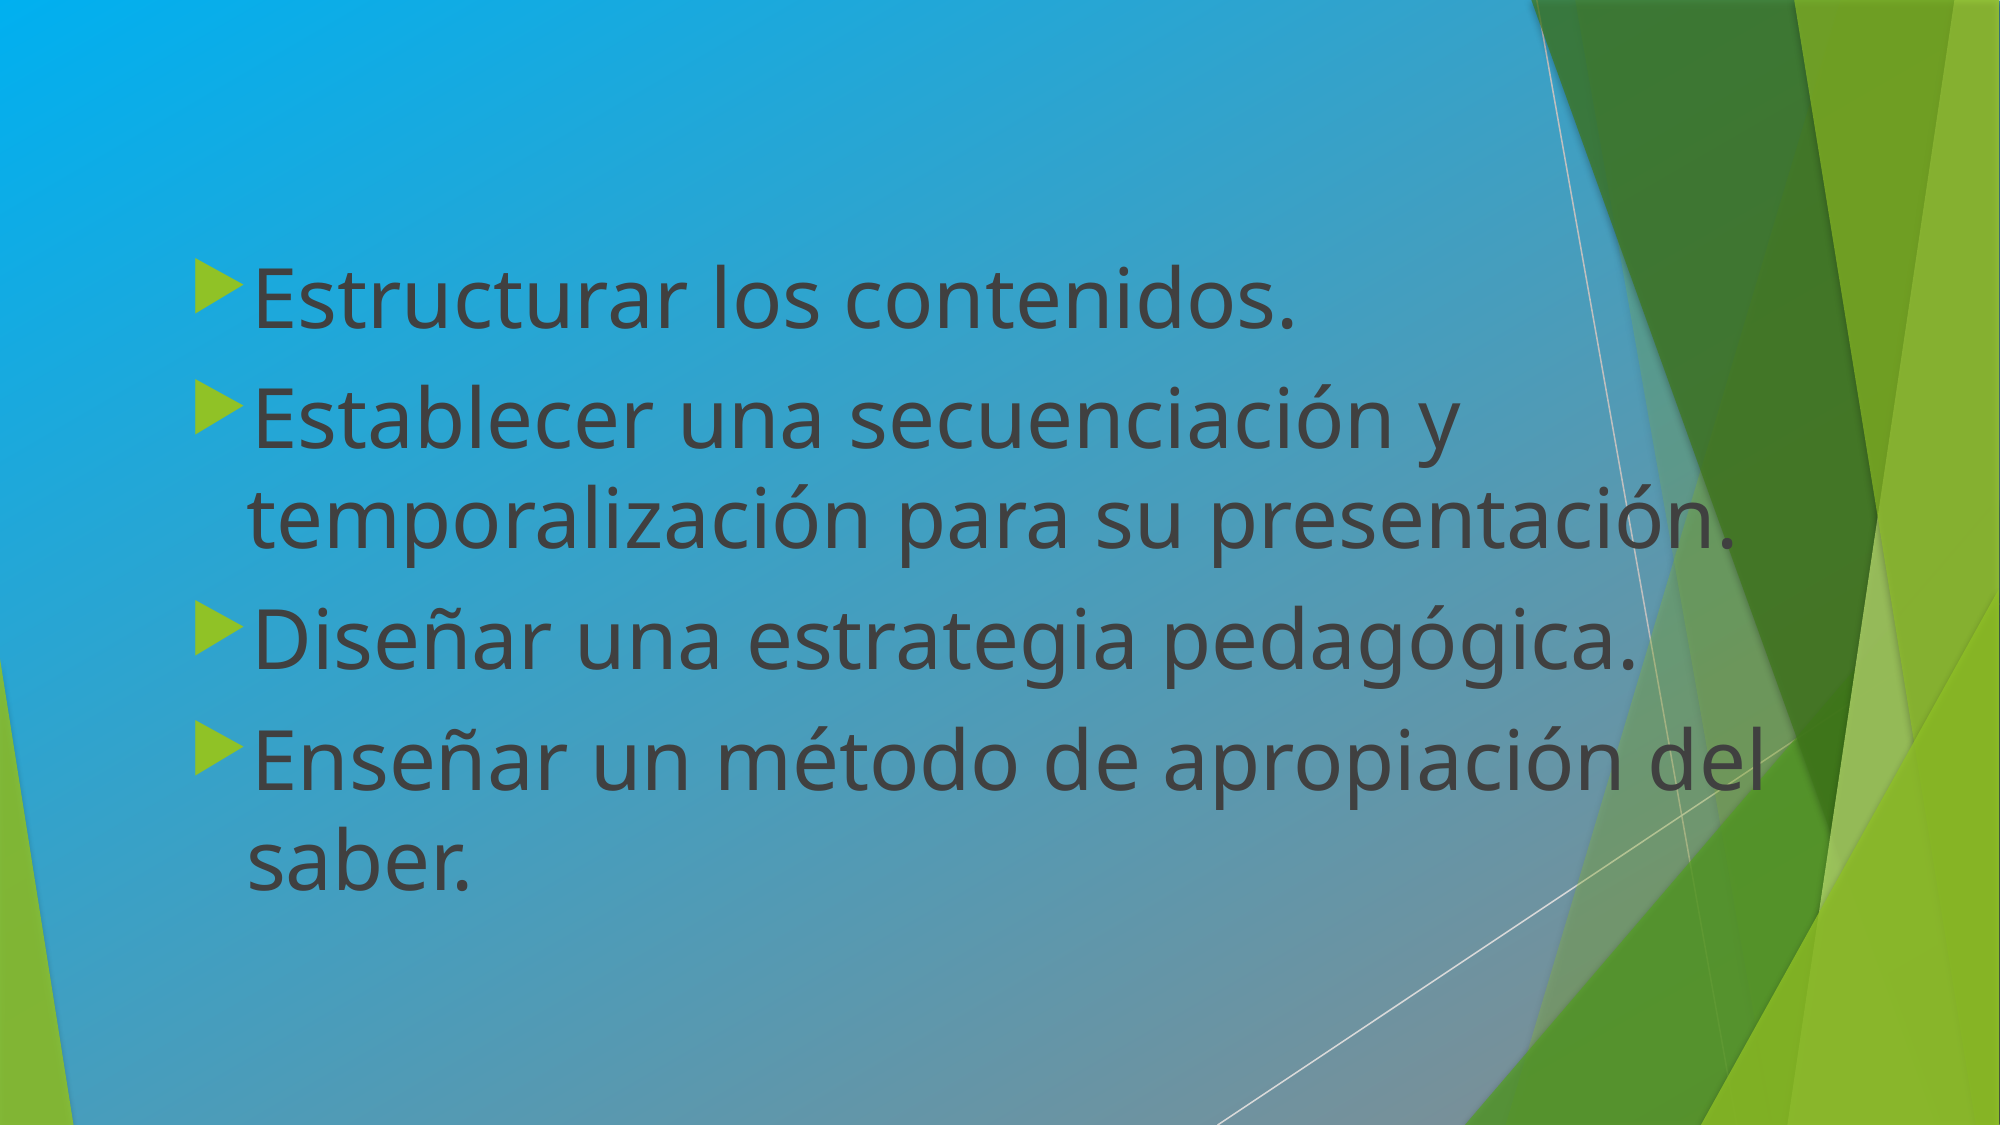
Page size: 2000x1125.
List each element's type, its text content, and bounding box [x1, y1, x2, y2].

list Estructurar los contenidos. Establecer una secuenciación y temporalización para su presentación. Diseñar una estrategia pedagógica. Enseñar un método de apropiación del saber. [174, 237, 1875, 970]
